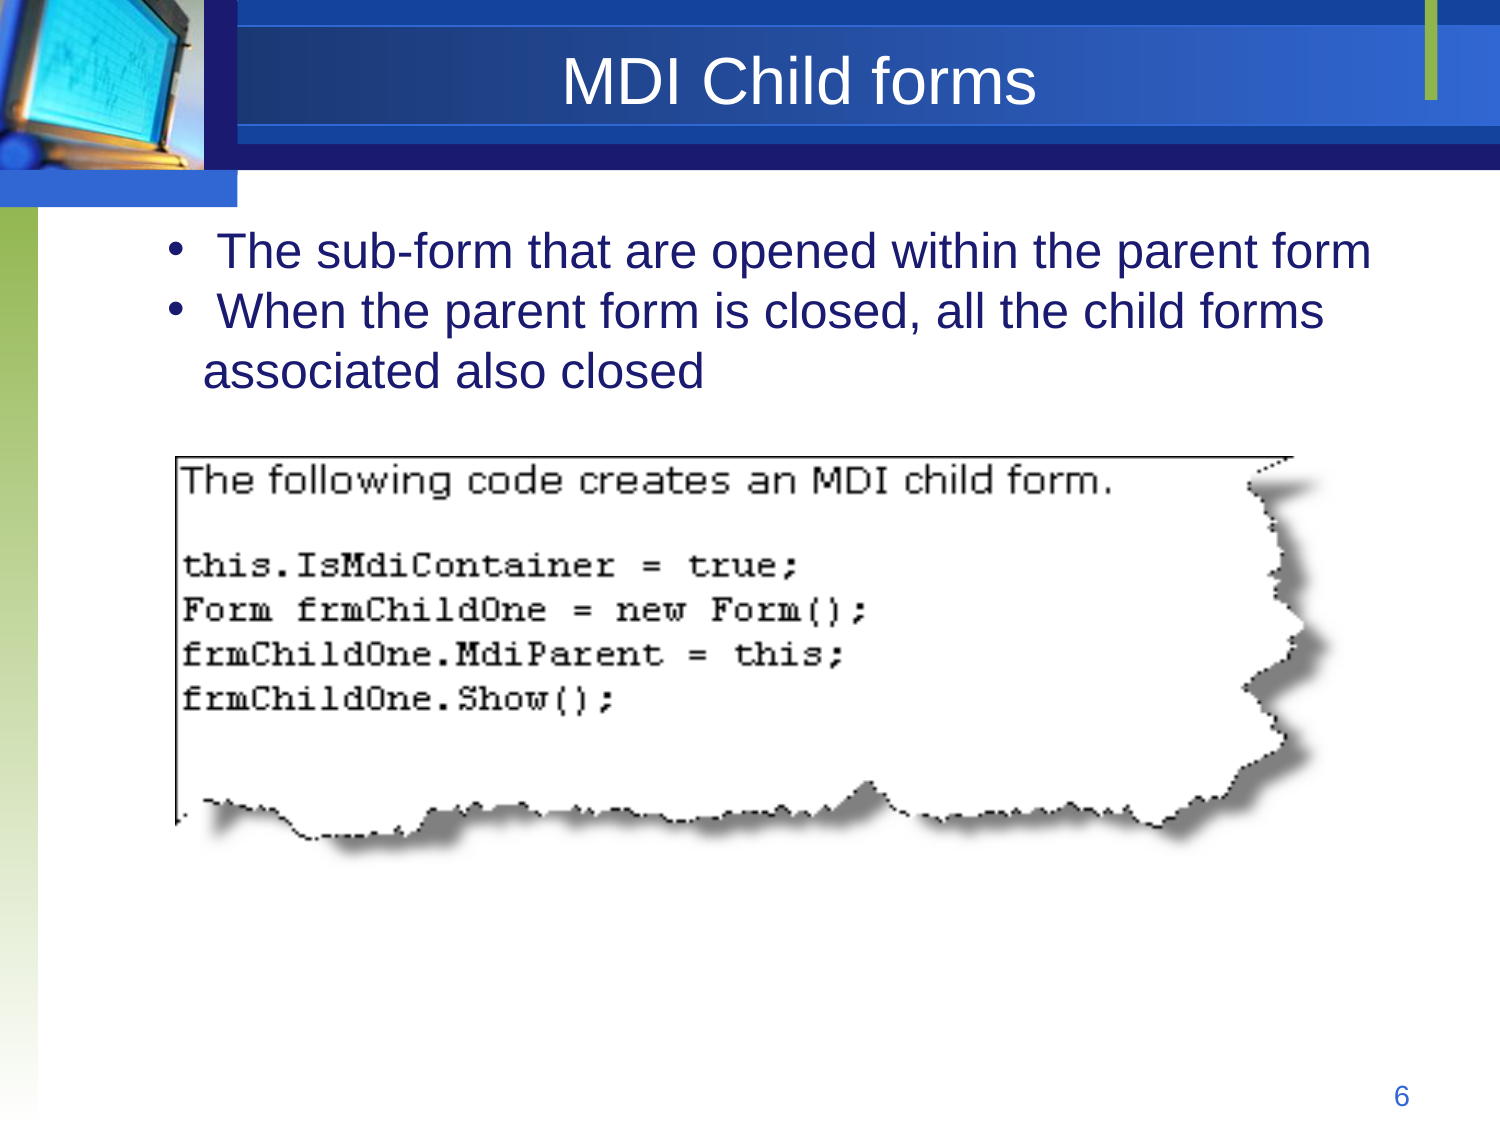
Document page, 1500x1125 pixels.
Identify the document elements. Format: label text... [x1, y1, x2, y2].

picture [0, 0, 204, 169]
title MDI Child forms [237, 33, 1363, 122]
text_box The sub-form that are opened within the parent form When the parent form is closed, all the child forms associated also closed [152, 210, 1395, 406]
picture [175, 456, 1344, 868]
slide_number 6 [1074, 1069, 1426, 1111]
